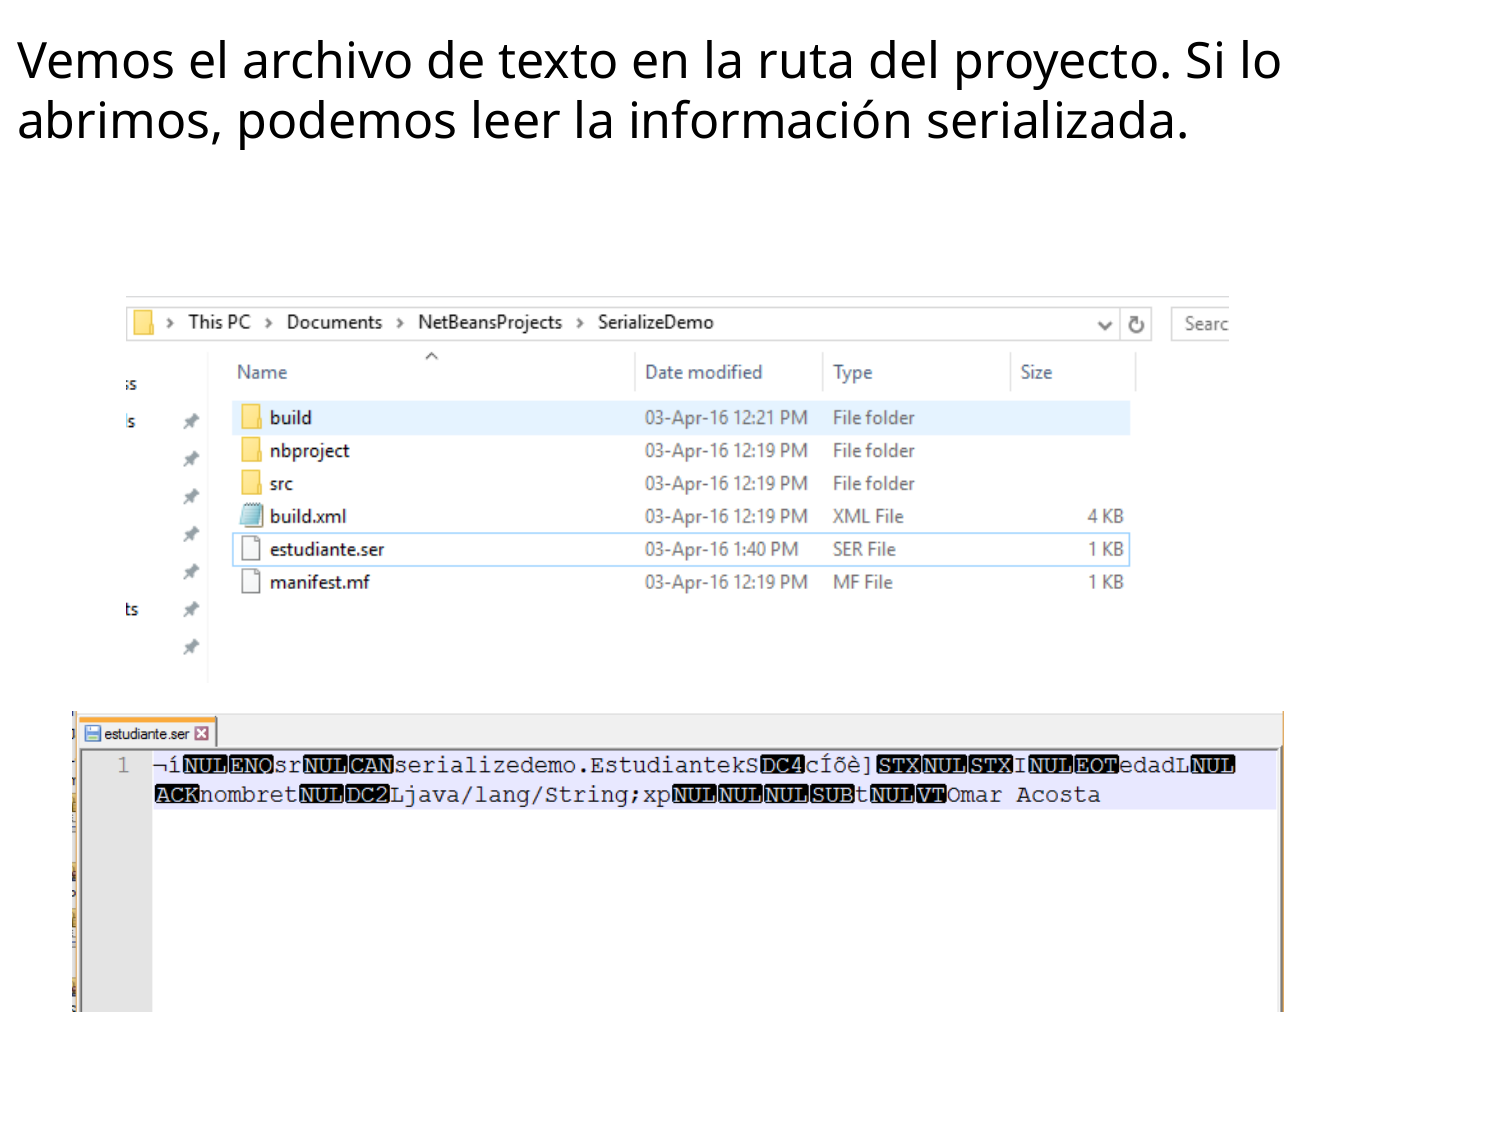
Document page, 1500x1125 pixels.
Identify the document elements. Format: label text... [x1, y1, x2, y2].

picture [71, 711, 1284, 1013]
picture [125, 296, 1229, 684]
list Vemos el archivo de texto en la ruta del proyecto. Si lo abrimos, podemos leer la información serializada. [2, 20, 1353, 314]
